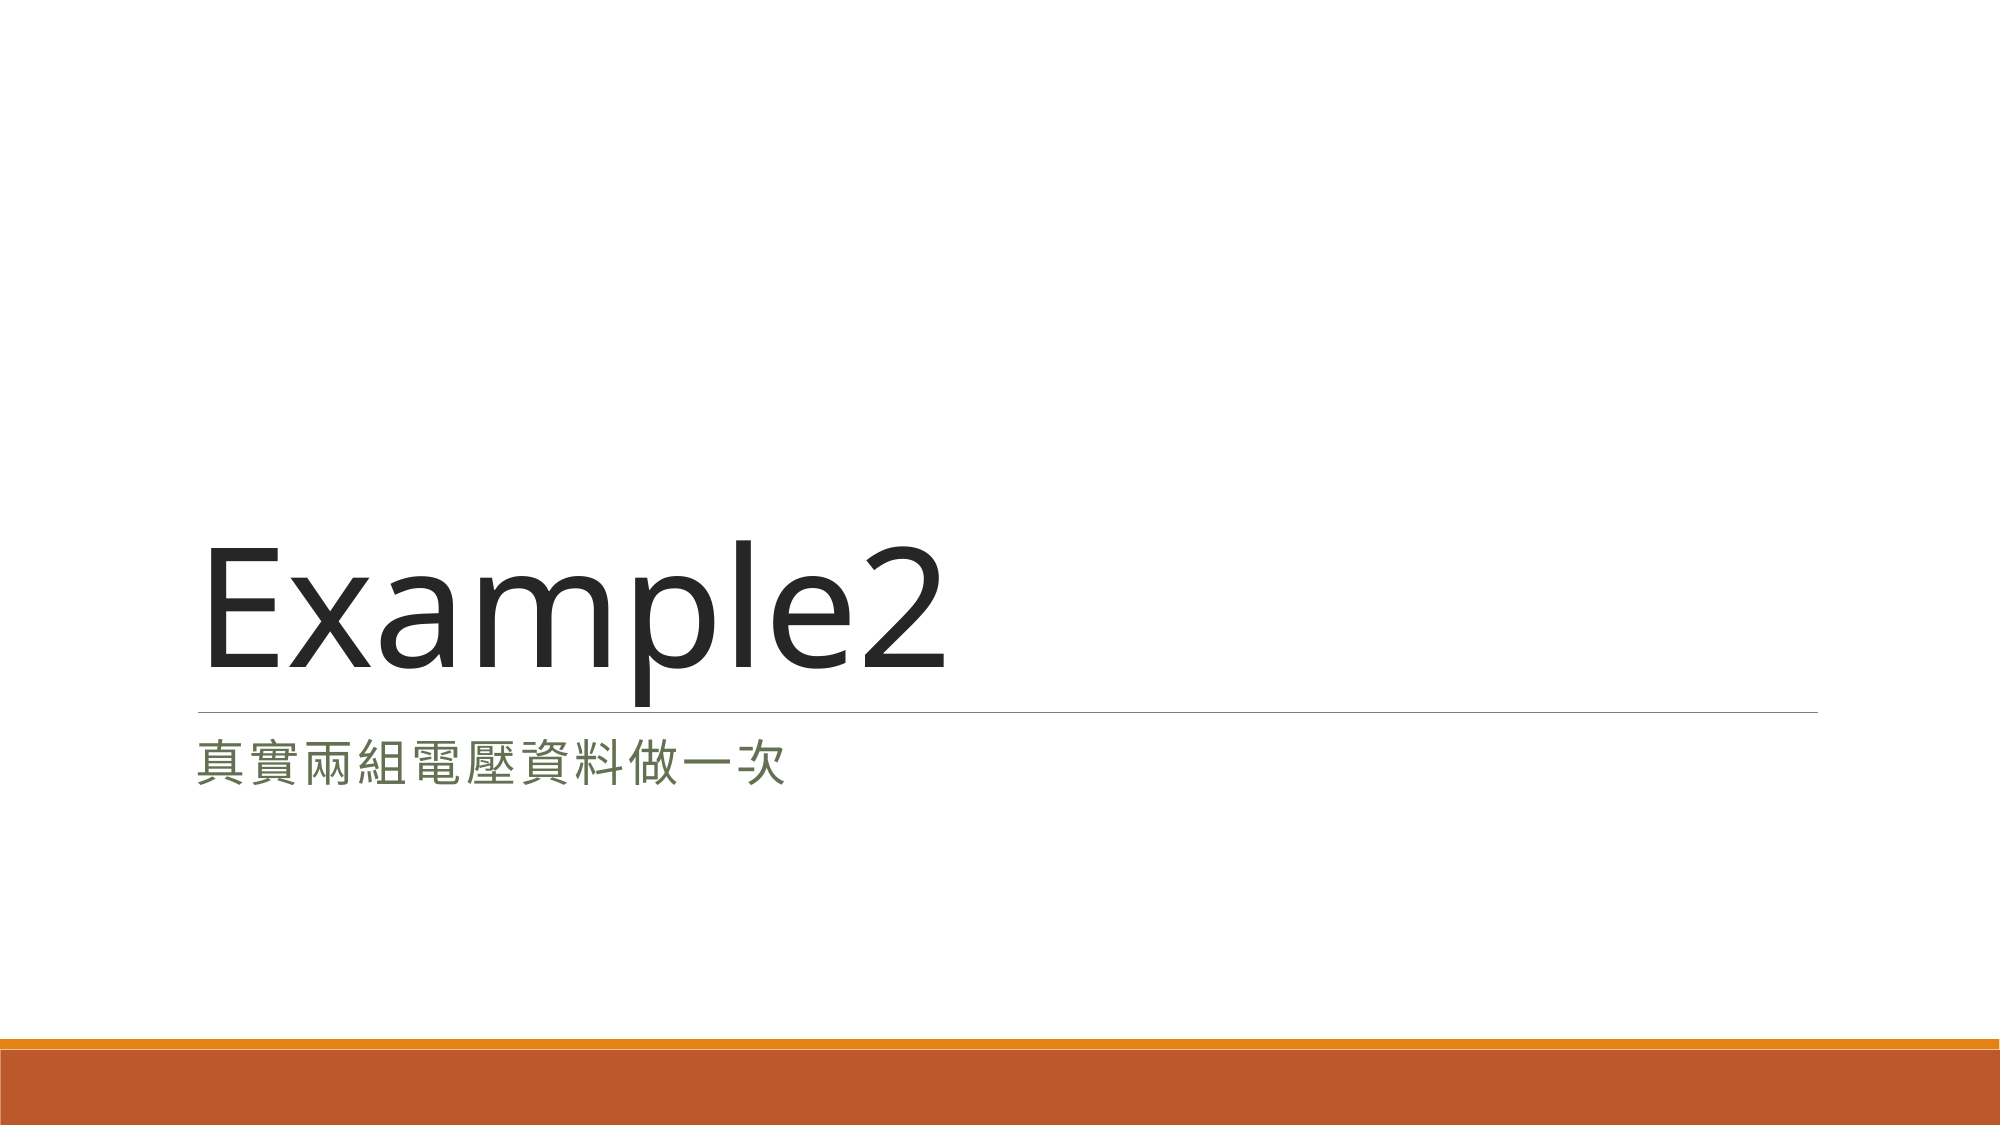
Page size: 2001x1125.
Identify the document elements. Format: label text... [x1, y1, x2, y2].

title Example2 [180, 124, 1830, 710]
subtitle 真實兩組電壓資料做一次 [180, 730, 1831, 919]
